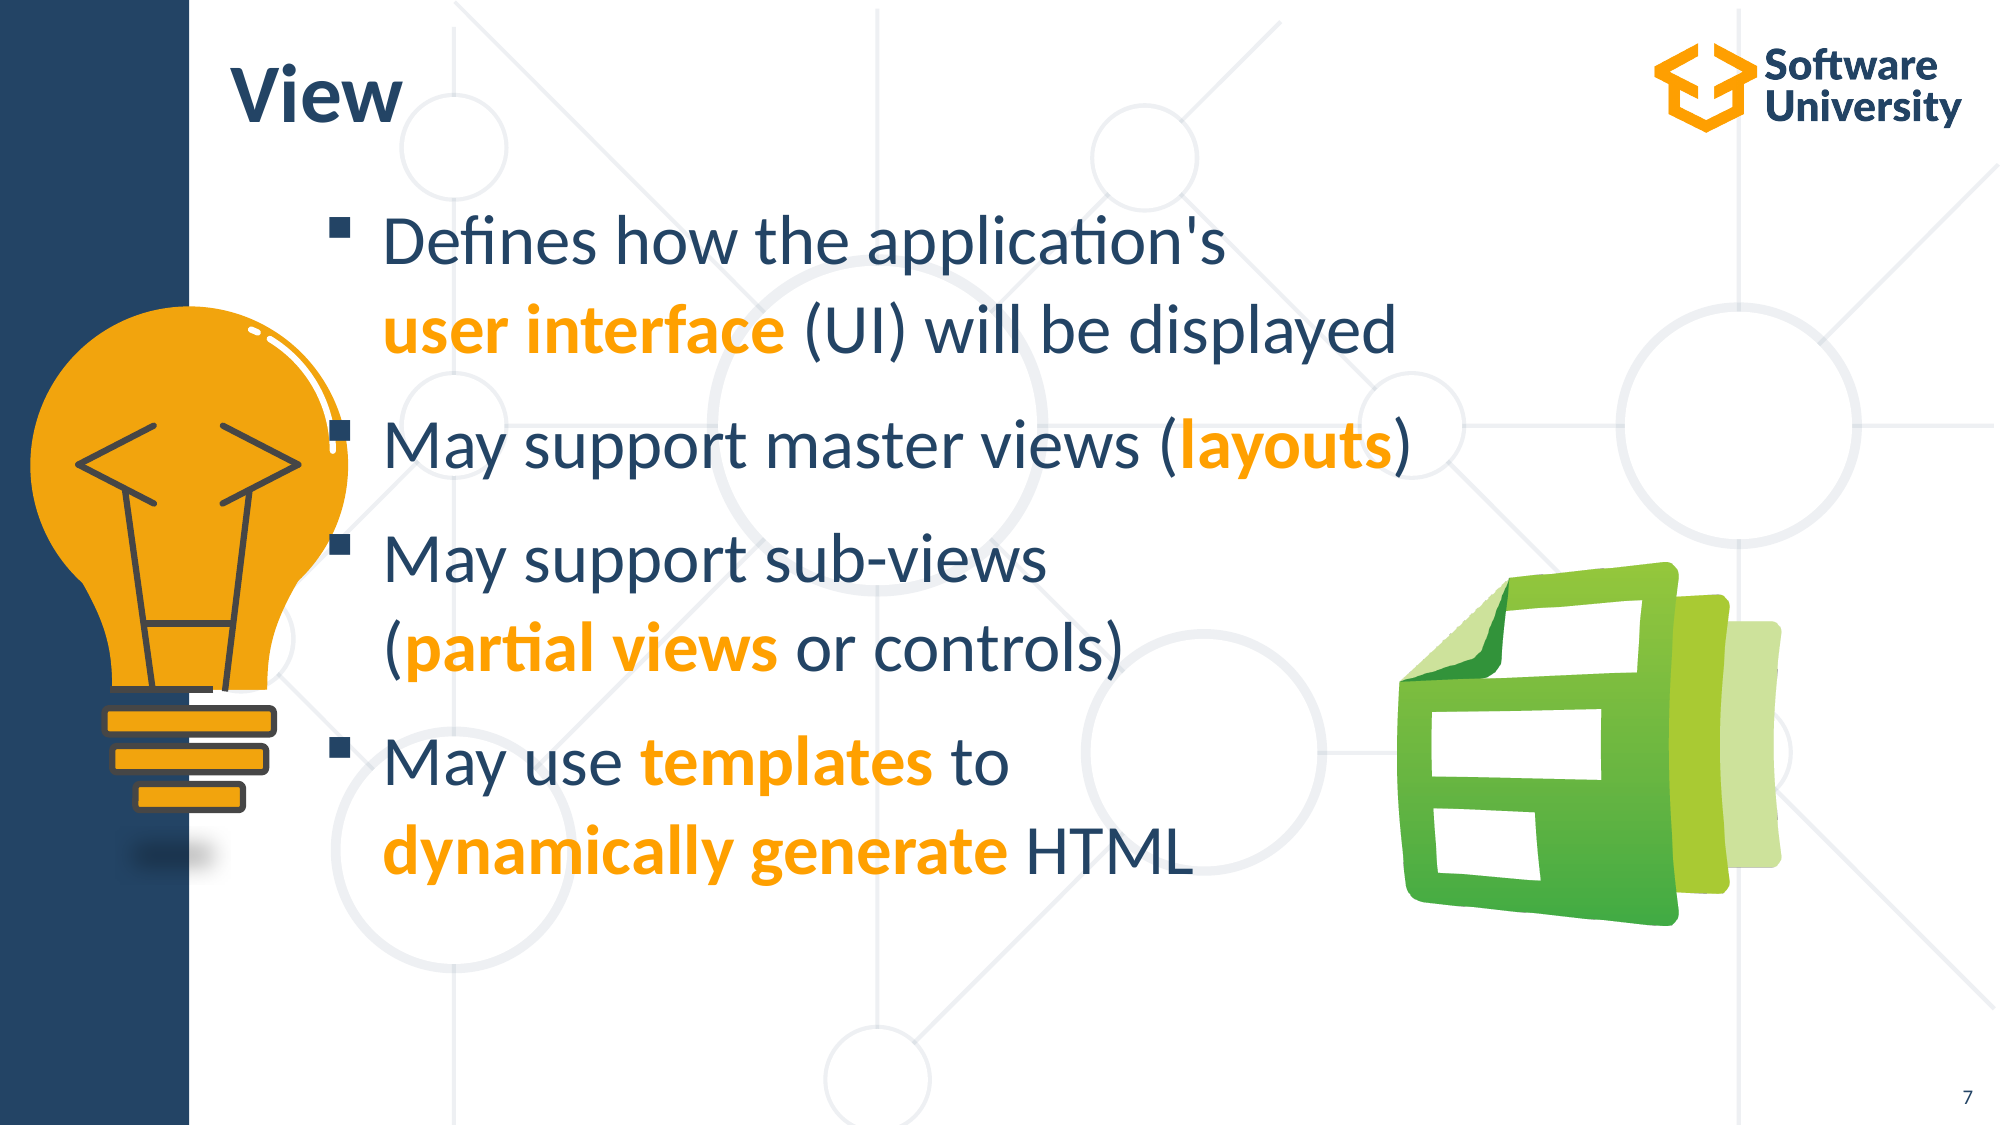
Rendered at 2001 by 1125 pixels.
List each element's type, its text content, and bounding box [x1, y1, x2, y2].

picture [1397, 562, 1784, 927]
picture [1641, 31, 1973, 145]
list Defines how the application's user interface (UI) will be displayed May support master views (layouts) May support sub-views (partial views or controls) May use templates to dynamically generate HTML [306, 183, 1968, 1094]
title View [212, 16, 1628, 162]
text_box 7 [1927, 1067, 1989, 1117]
